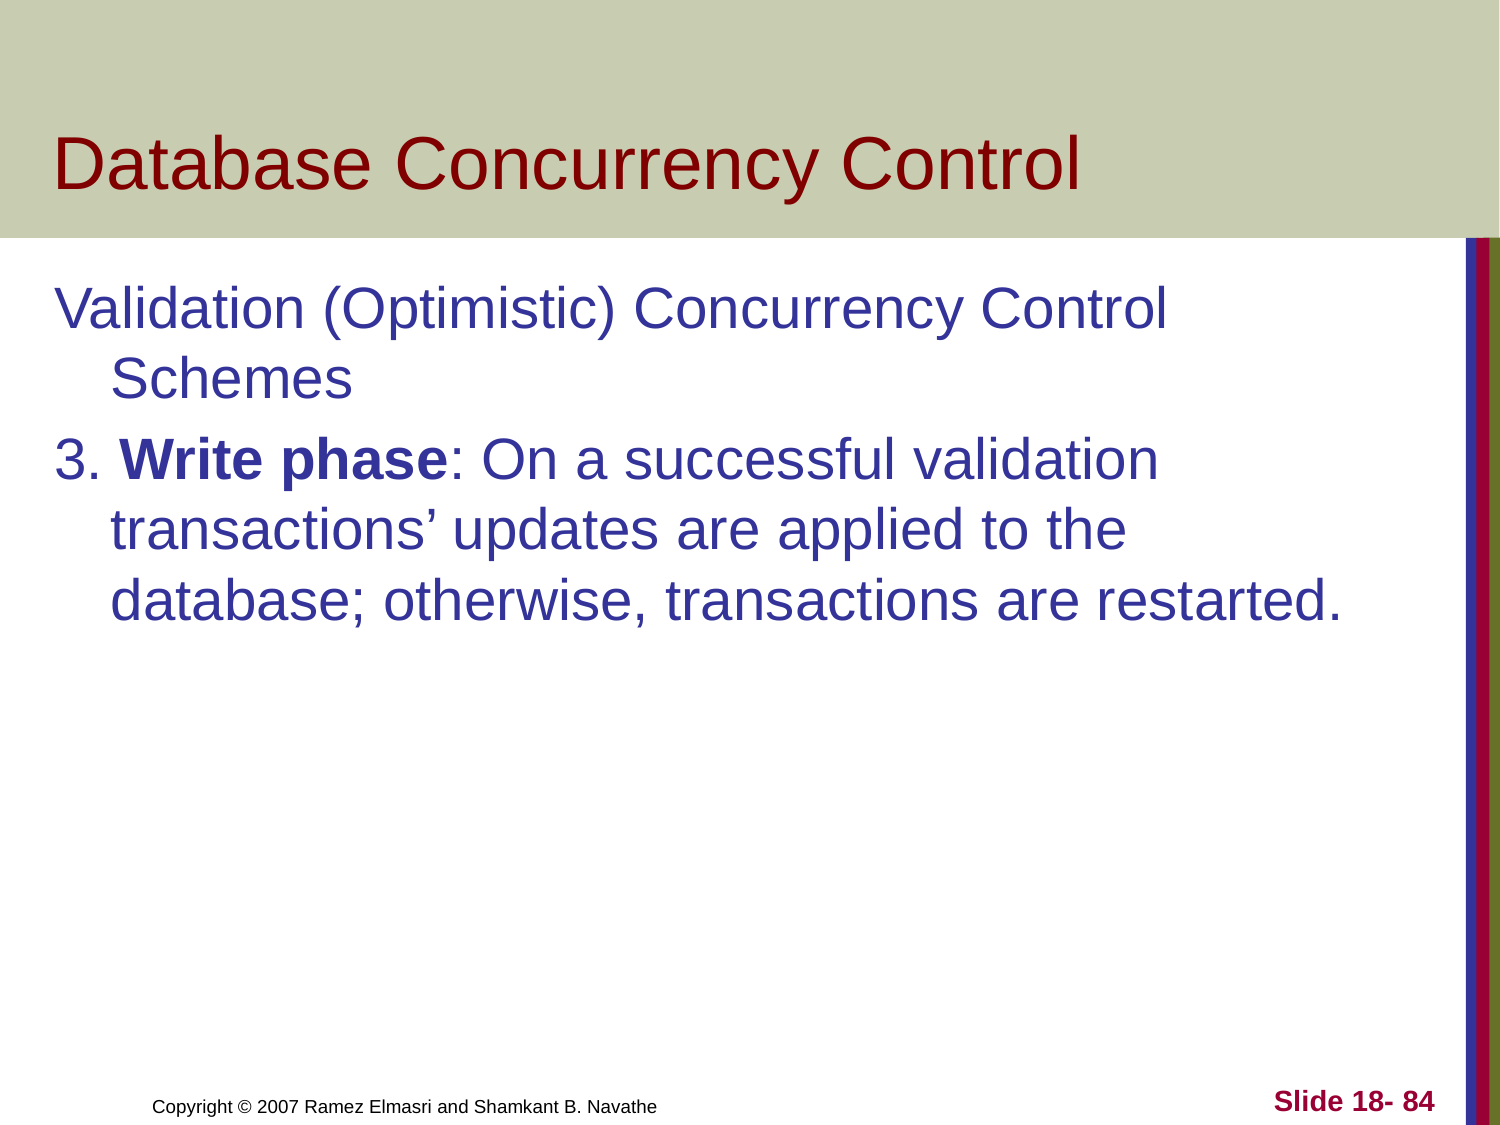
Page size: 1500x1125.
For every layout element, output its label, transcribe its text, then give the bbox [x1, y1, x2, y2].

slide_number Slide 18- 84 [1137, 1049, 1451, 1125]
list Validation (Optimistic) Concurrency Control Schemes 3. Write phase: On a successful validation transactions’ updates are applied to the database; otherwise, transactions are restarted. [39, 262, 1401, 1013]
title Database Concurrency Control [37, 49, 1317, 213]
text_box [186, 167, 1408, 253]
